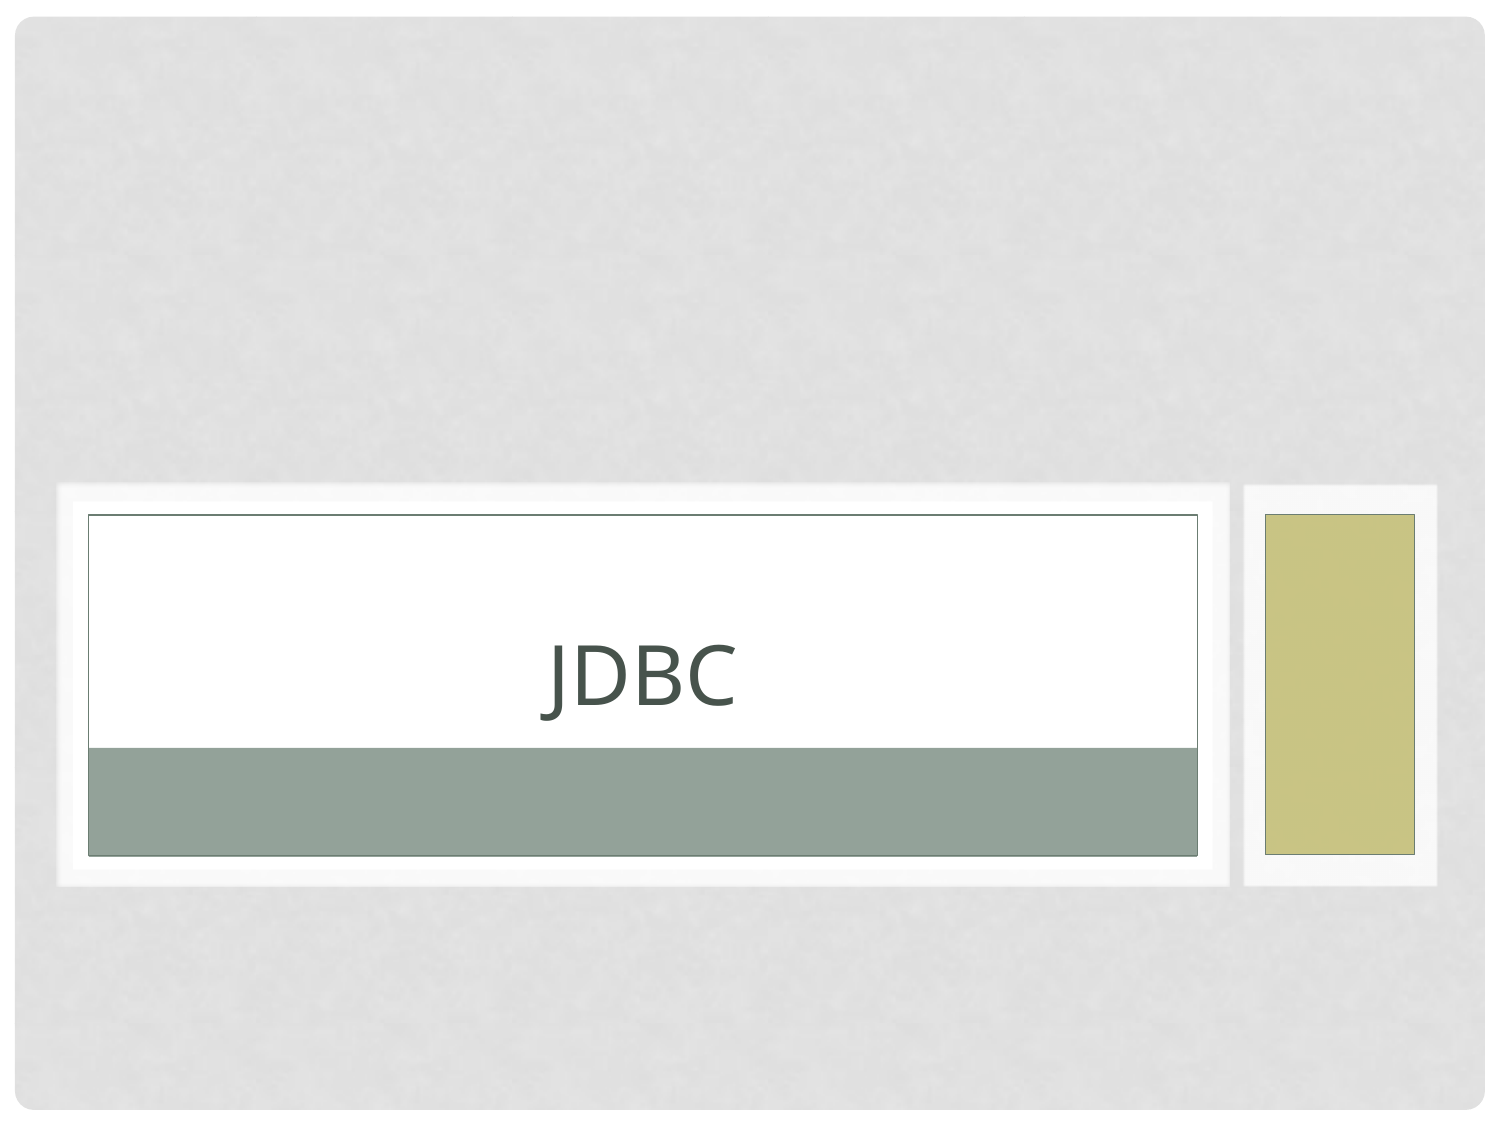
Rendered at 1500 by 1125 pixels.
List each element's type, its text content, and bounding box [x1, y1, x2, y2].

title JDBC [99, 529, 1187, 730]
